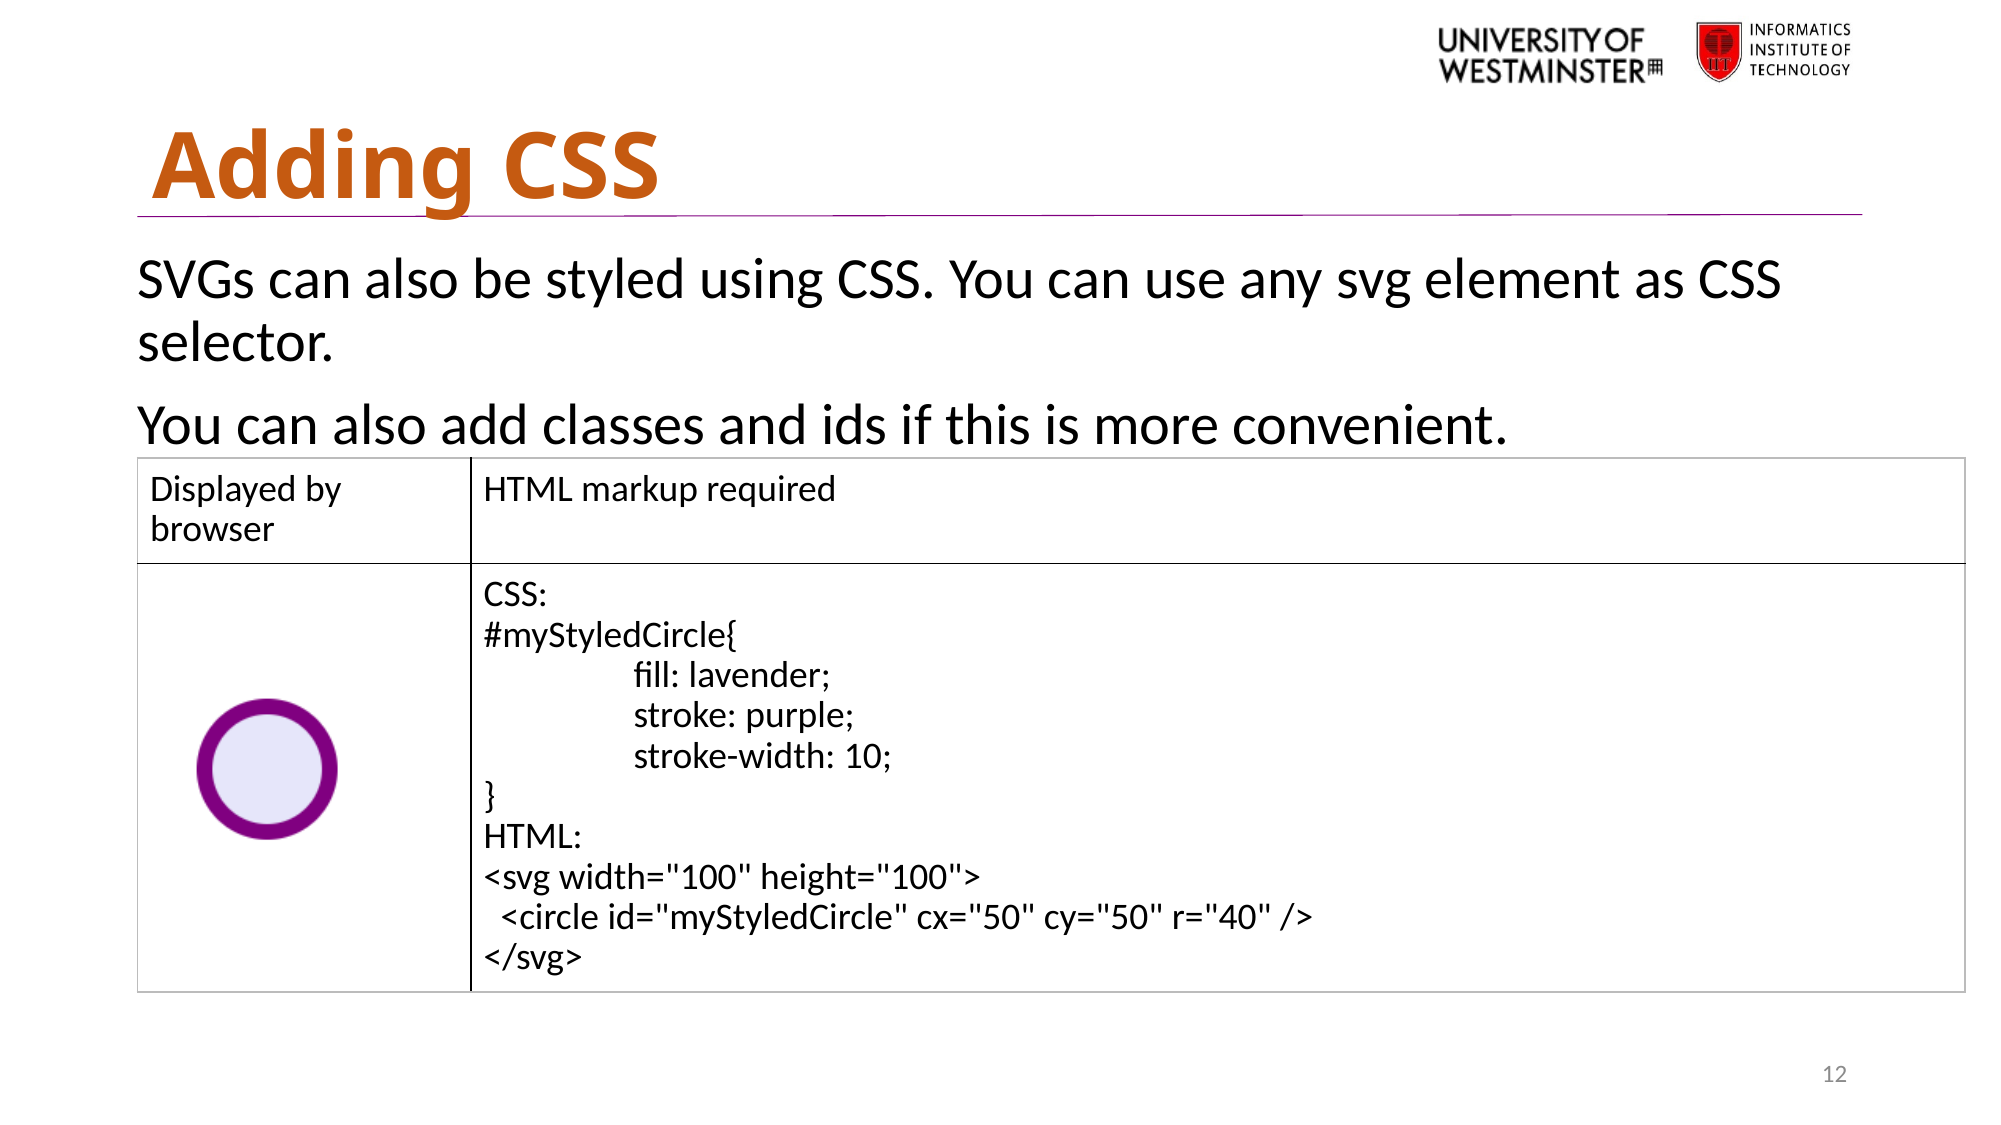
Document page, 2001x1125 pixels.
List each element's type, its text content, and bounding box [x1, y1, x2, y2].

picture [1425, 5, 1863, 59]
list SVGs can also be styled using CSS. You can use any svg element as CSS selector. You can also add classes and ids if this is more convenient. [122, 240, 1848, 955]
table_cell CSS: #myStyledCircle{ fill: lavender; stroke: purple; stroke-width: 10; } HTML: <svg width="100" height="100"> <circle id="myStyledCircle" cx="50" cy="50" r="40" /> </svg> [472, 564, 1964, 991]
slide_number 12 [1412, 1042, 1863, 1103]
picture [186, 688, 352, 851]
table_cell [138, 564, 470, 991]
table_header HTML markup required [472, 459, 1964, 563]
table_header Displayed by browser [138, 459, 470, 563]
title Adding CSS [137, 59, 1863, 278]
